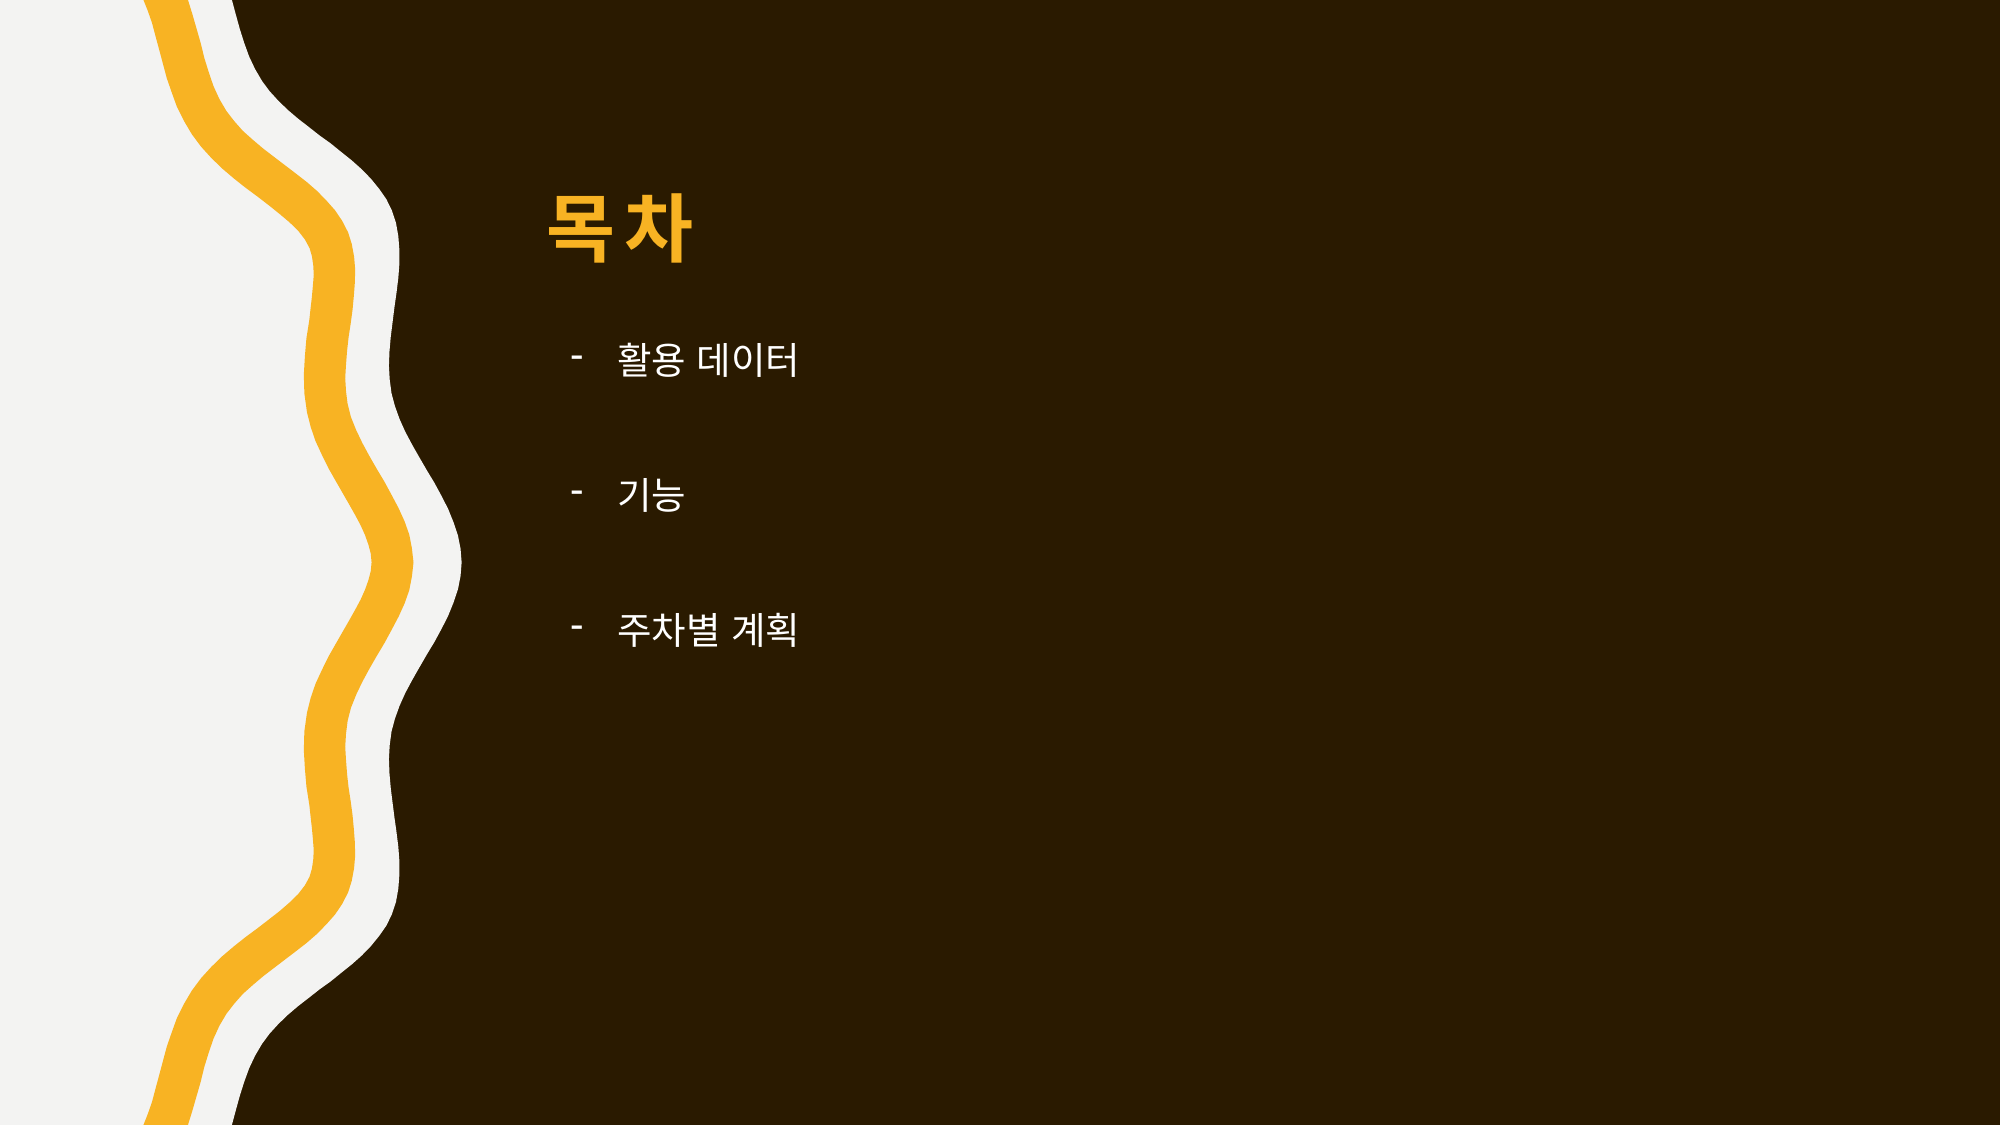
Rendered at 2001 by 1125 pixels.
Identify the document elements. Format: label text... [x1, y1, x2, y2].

text_box 활용 데이터 기능 주차별 계획 [555, 329, 1696, 705]
list 목차 [531, 173, 1684, 330]
